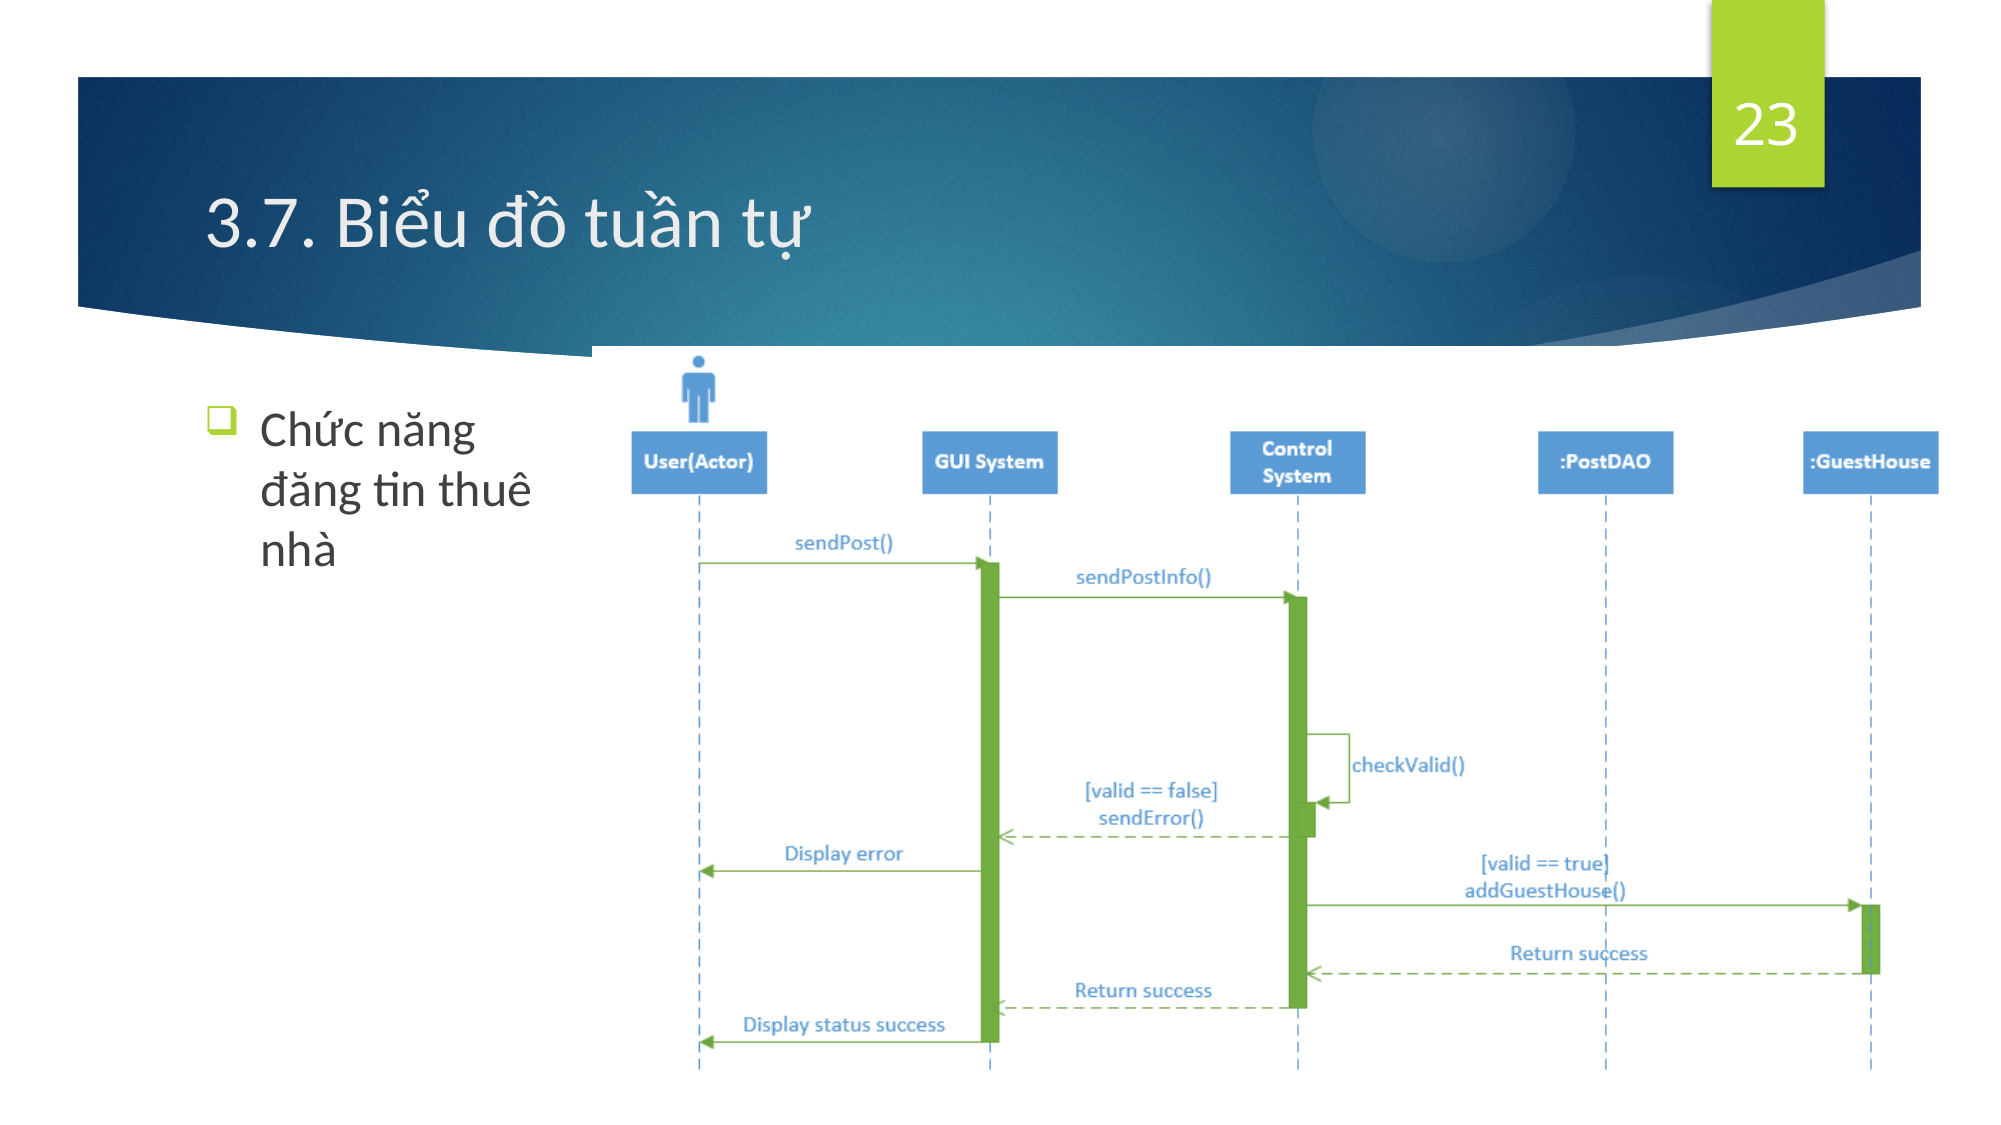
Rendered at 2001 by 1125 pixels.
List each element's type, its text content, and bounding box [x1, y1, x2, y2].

list Chức năng đăng tin thuê nhà [189, 388, 567, 988]
slide_number 23 [1698, 48, 1836, 175]
picture [592, 346, 1956, 1073]
title 3.7. Biểu đồ tuần tự [189, 159, 1627, 276]
